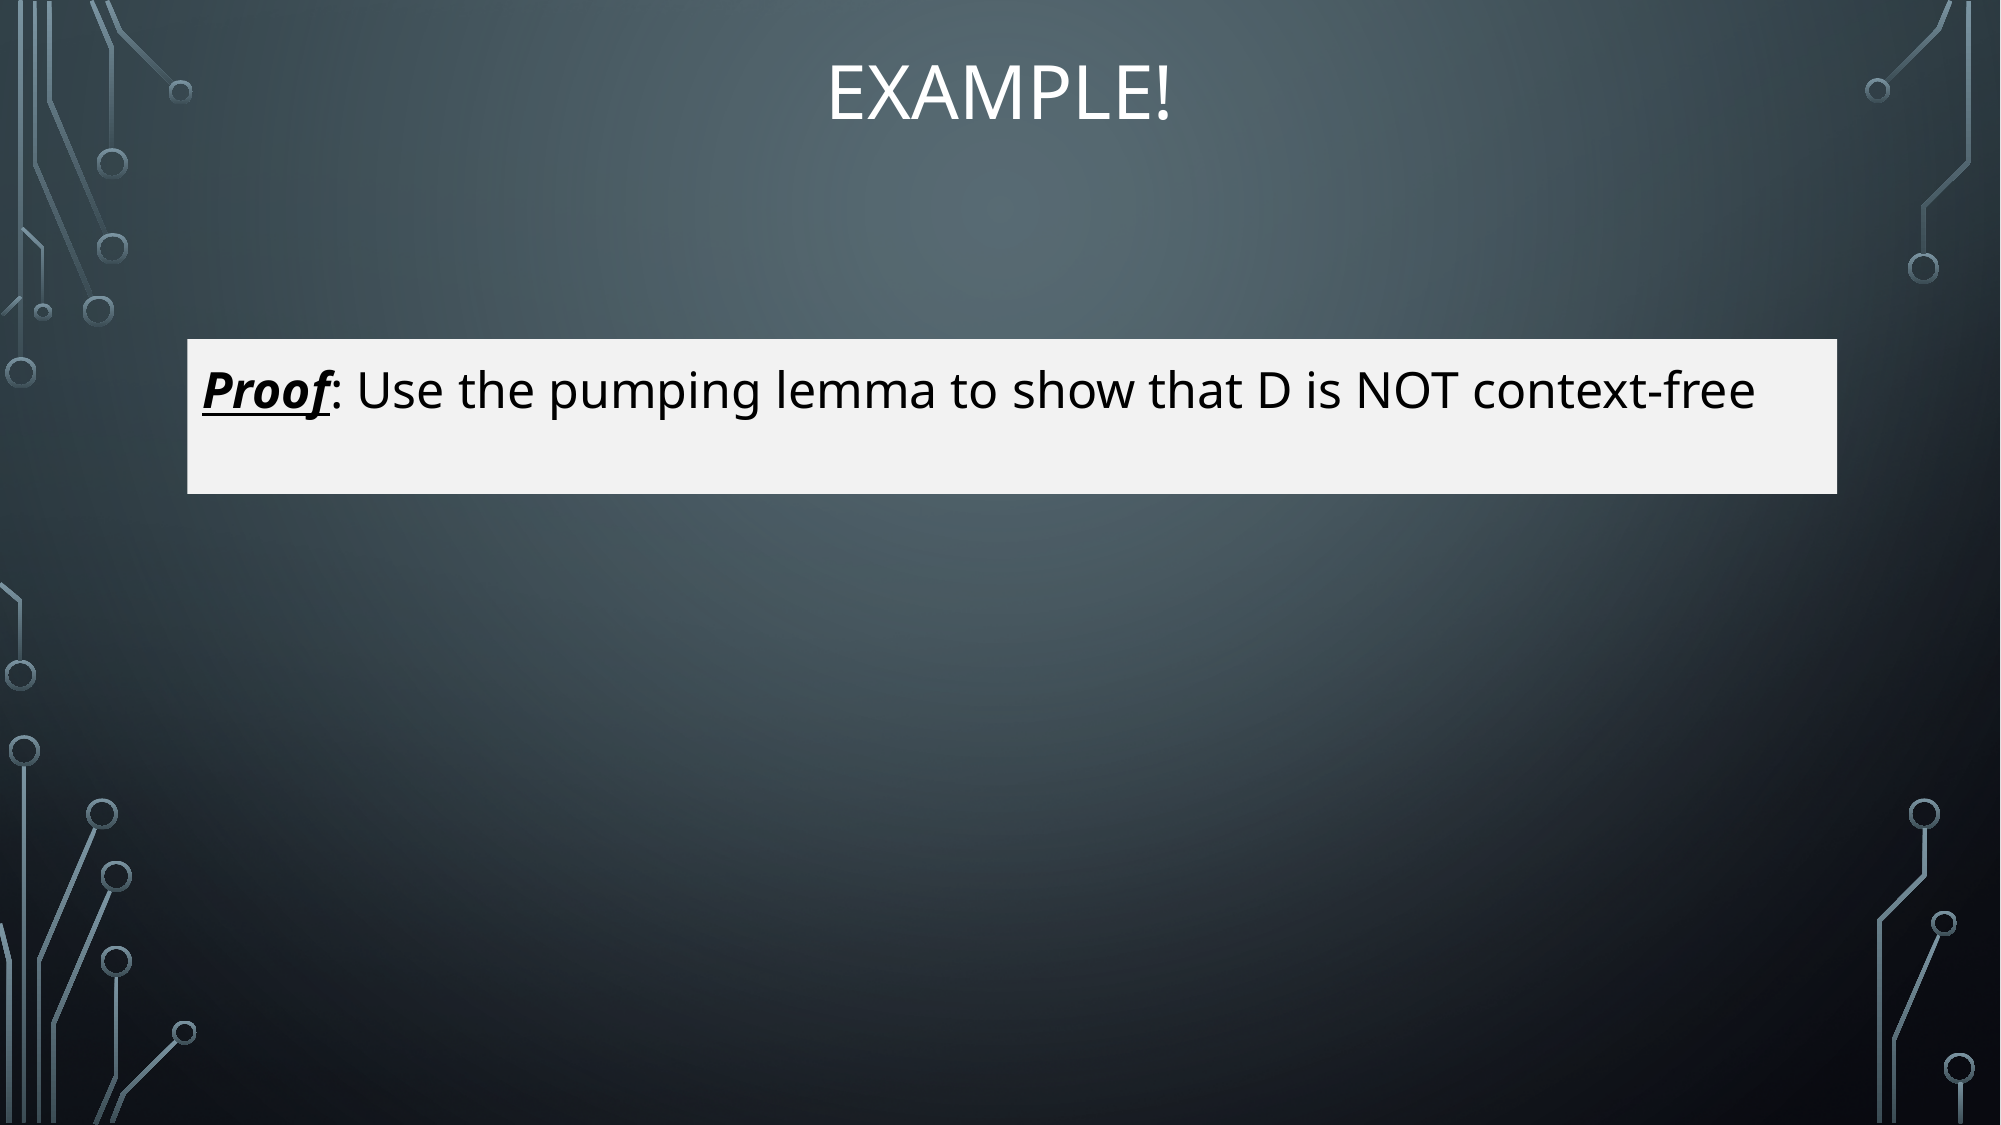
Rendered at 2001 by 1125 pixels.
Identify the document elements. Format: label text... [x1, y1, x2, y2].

title Example! [187, 38, 1813, 152]
